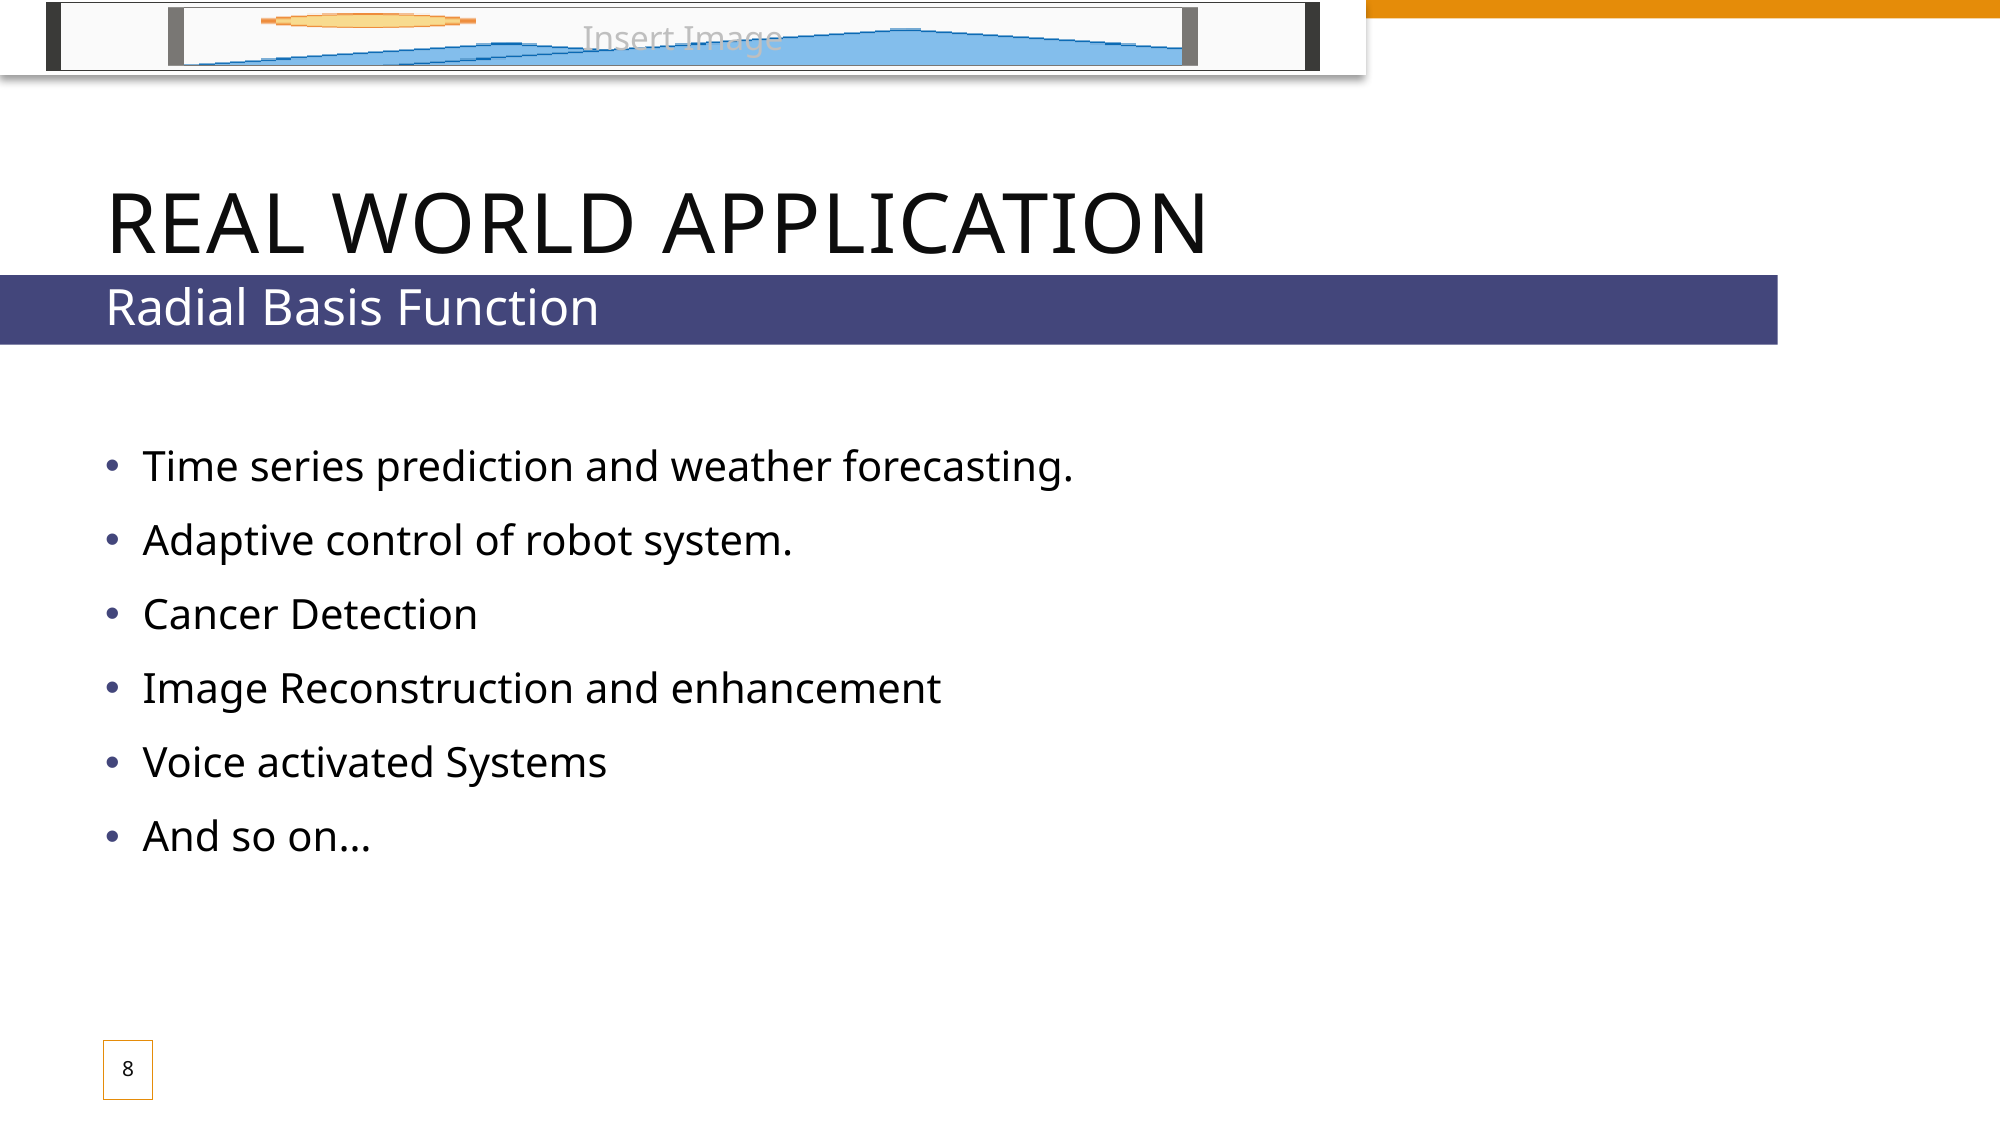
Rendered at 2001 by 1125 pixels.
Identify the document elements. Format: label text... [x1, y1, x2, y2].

list Radial Basis Function [0, 275, 1778, 345]
slide_number 8 [103, 1040, 153, 1100]
list Time series prediction and weather forecasting. Adaptive control of robot system. Cancer Detection Image Reconstruction and enhancement Voice activated Systems And so on… [90, 437, 1778, 1038]
picture [0, 0, 1367, 76]
title Real world Application [90, 162, 1863, 279]
